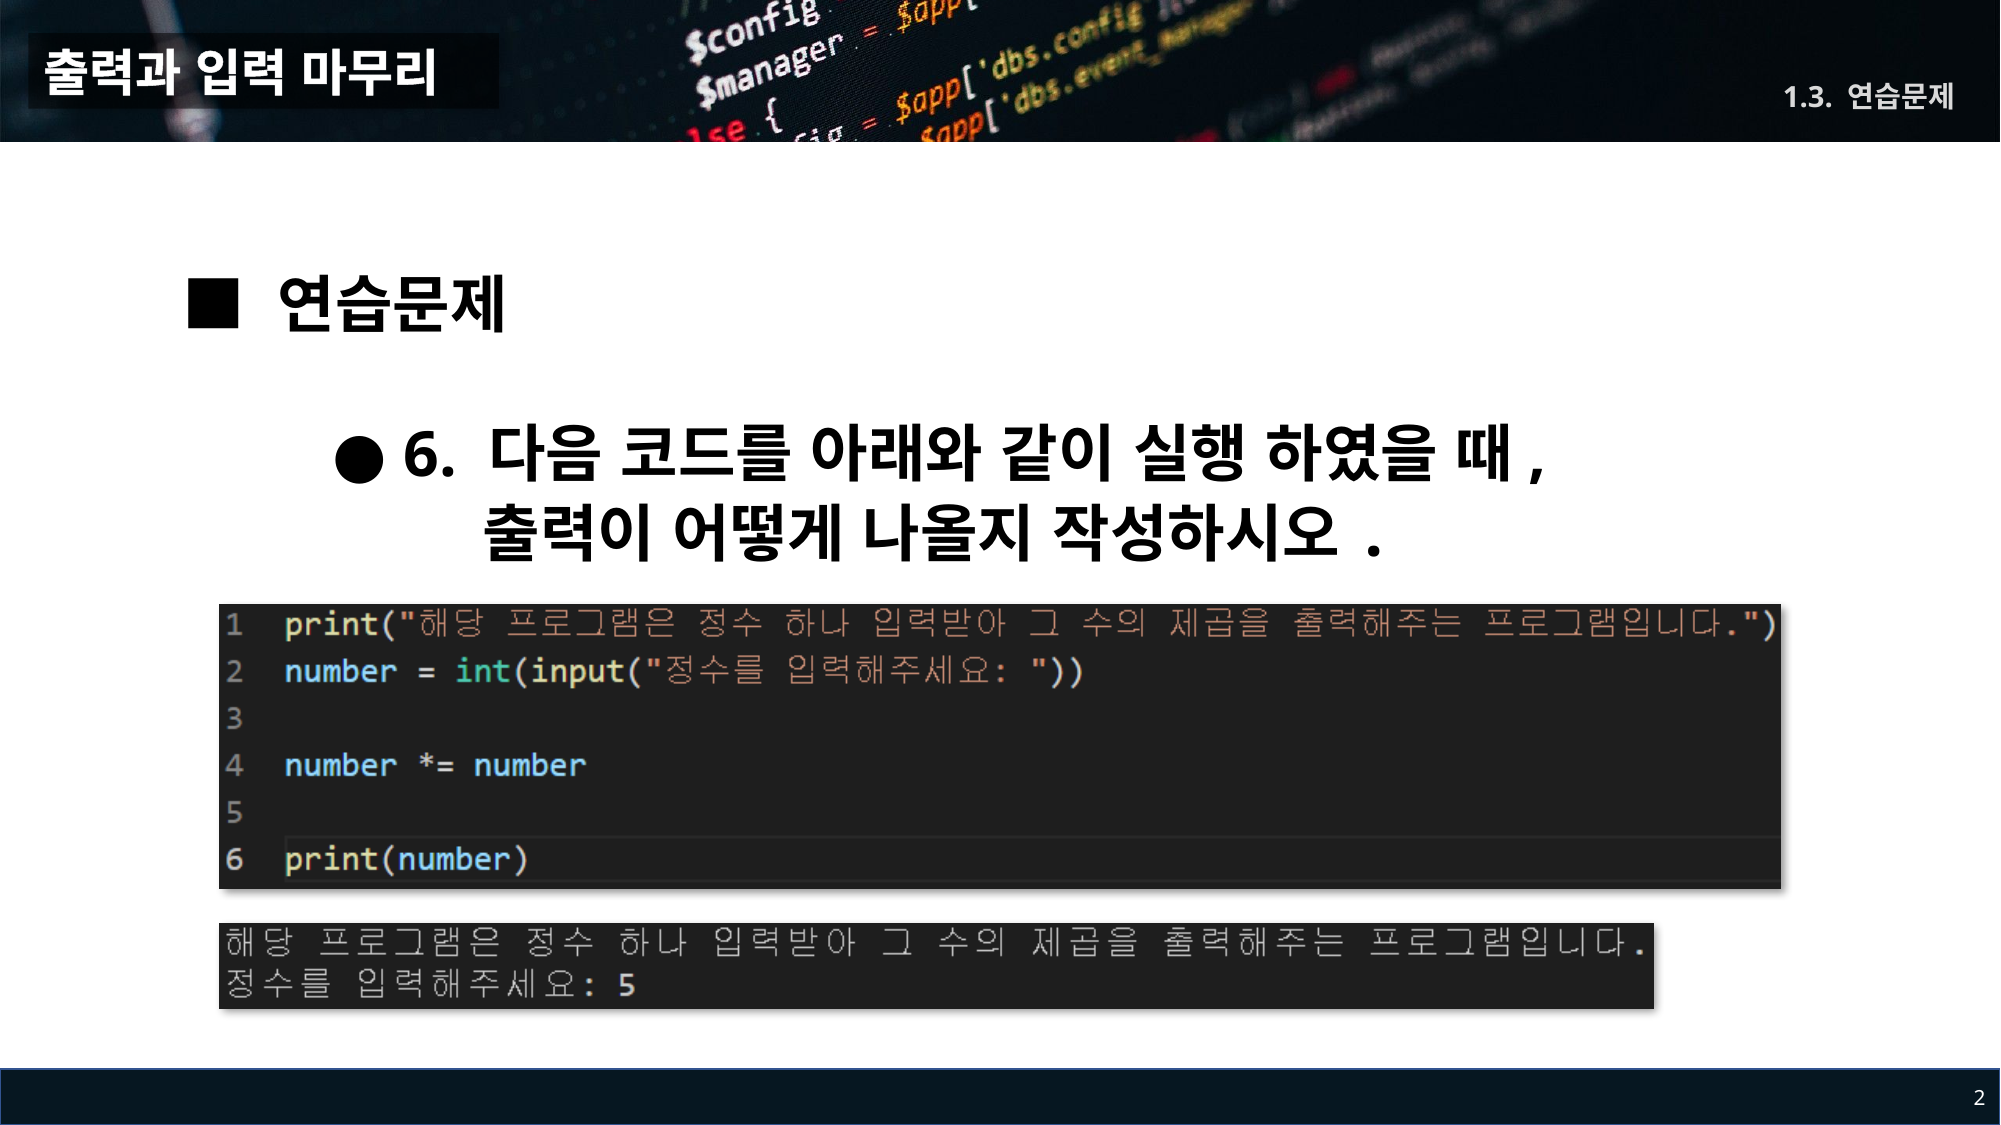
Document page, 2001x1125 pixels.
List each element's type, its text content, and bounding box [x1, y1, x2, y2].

picture [0, 0, 2000, 142]
picture [219, 923, 1654, 1009]
text_box 2 [0, 1068, 2000, 1125]
text_box ■ 연습문제 ● 6. 다음 코드를 아래와 같이 실행 하였을 때, 출력이 어떻게 나올지 작성하시오. [168, 257, 1698, 657]
picture [219, 604, 1781, 889]
